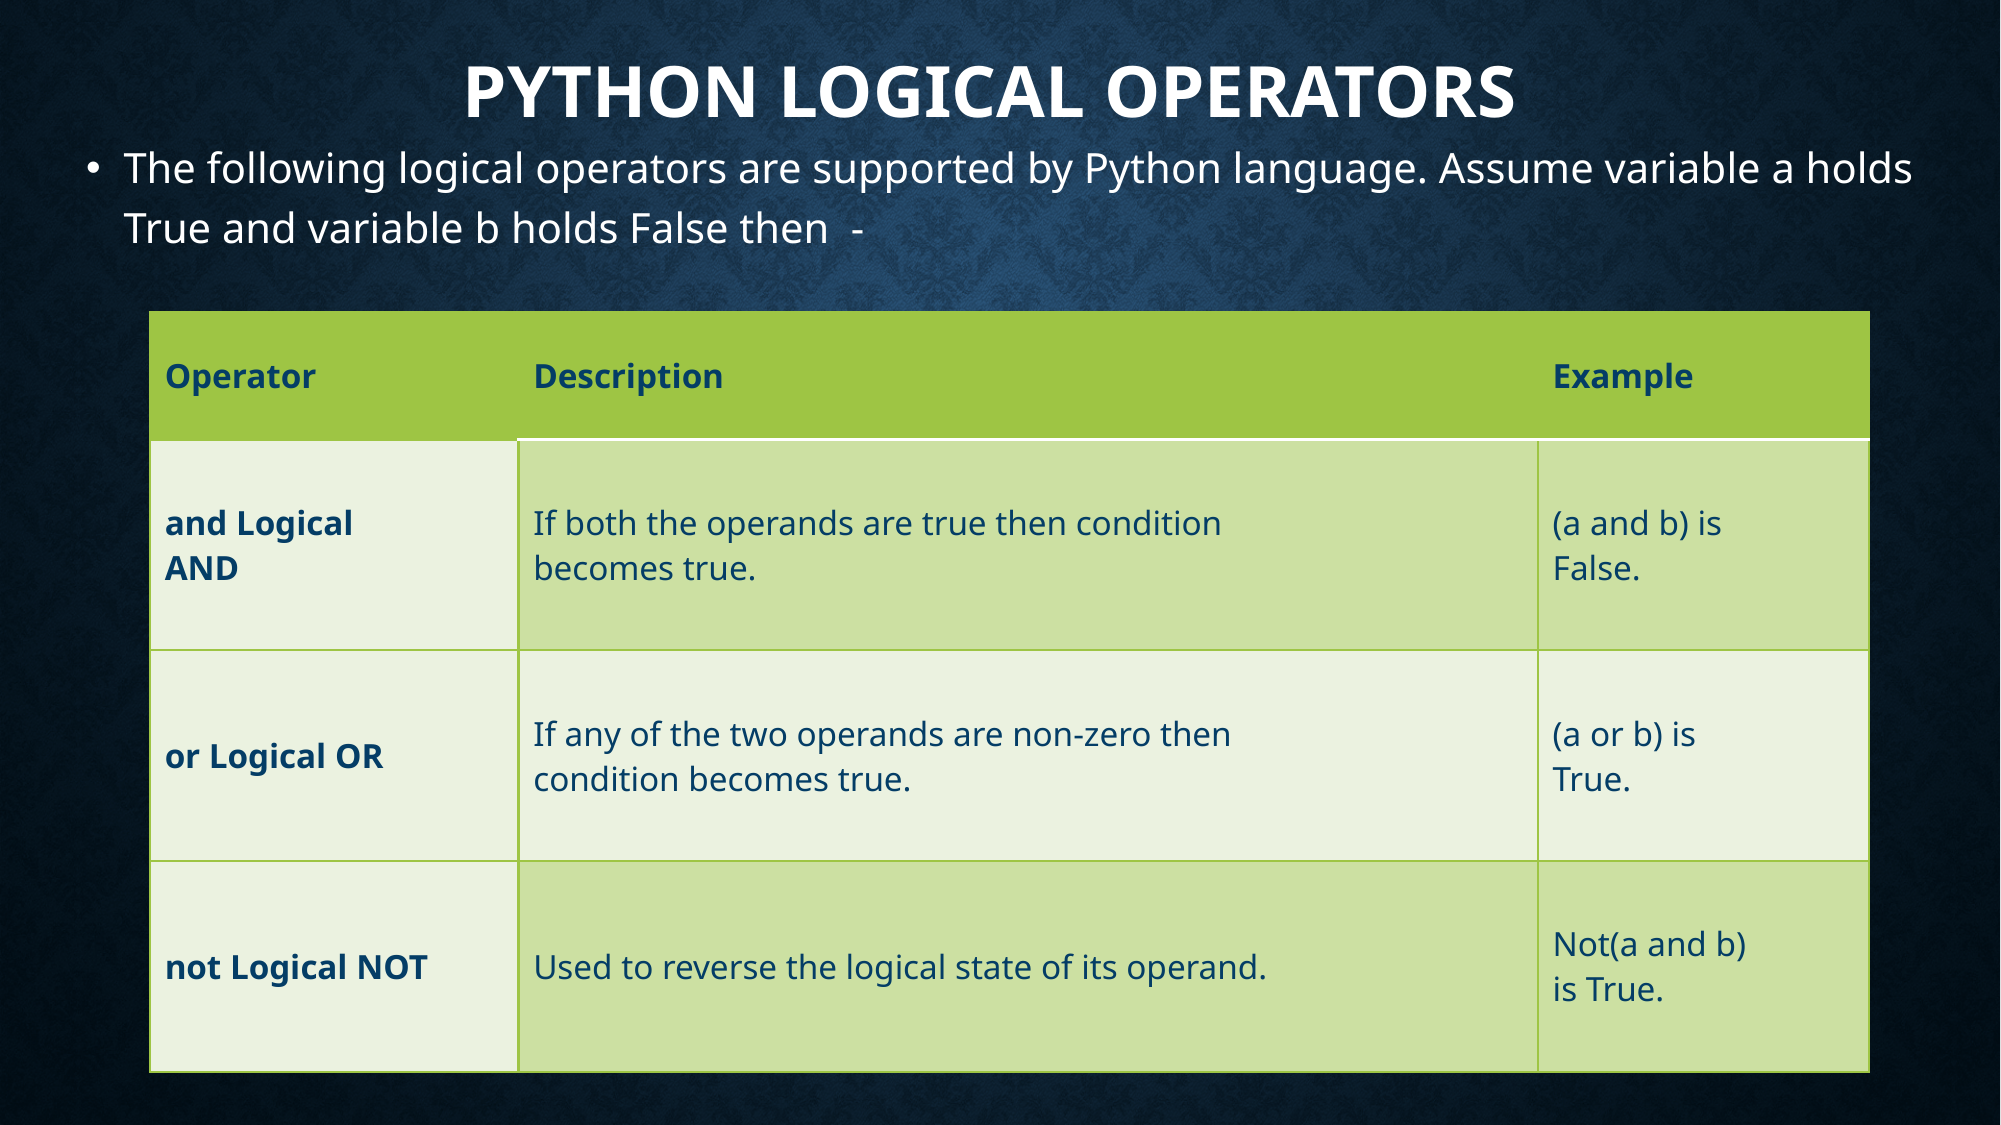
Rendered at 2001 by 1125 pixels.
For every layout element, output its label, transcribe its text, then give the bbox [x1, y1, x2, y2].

table_cell If any of the two operands are non-zero then condition becomes true. [520, 651, 1537, 860]
table_cell Not(a and b) is True. [1539, 862, 1868, 1071]
table_header Operator [151, 313, 517, 439]
table_cell and Logical AND [151, 441, 517, 649]
title Python Logical Operators [149, 0, 1849, 124]
table_cell or Logical OR [151, 651, 517, 860]
table_header Description [520, 313, 1537, 438]
table_cell not Logical NOT [151, 862, 517, 1071]
table_cell Used to reverse the logical state of its operand. [520, 862, 1537, 1071]
table_cell (a or b) is True. [1539, 651, 1868, 860]
table_cell (a and b) is False. [1539, 441, 1868, 649]
list The following logical operators are supported by Python language. Assume variable a holds True and variable b holds False then - [71, 124, 1962, 298]
table_cell If both the operands are true then condition becomes true. [520, 441, 1537, 649]
table_header Example [1539, 313, 1868, 438]
